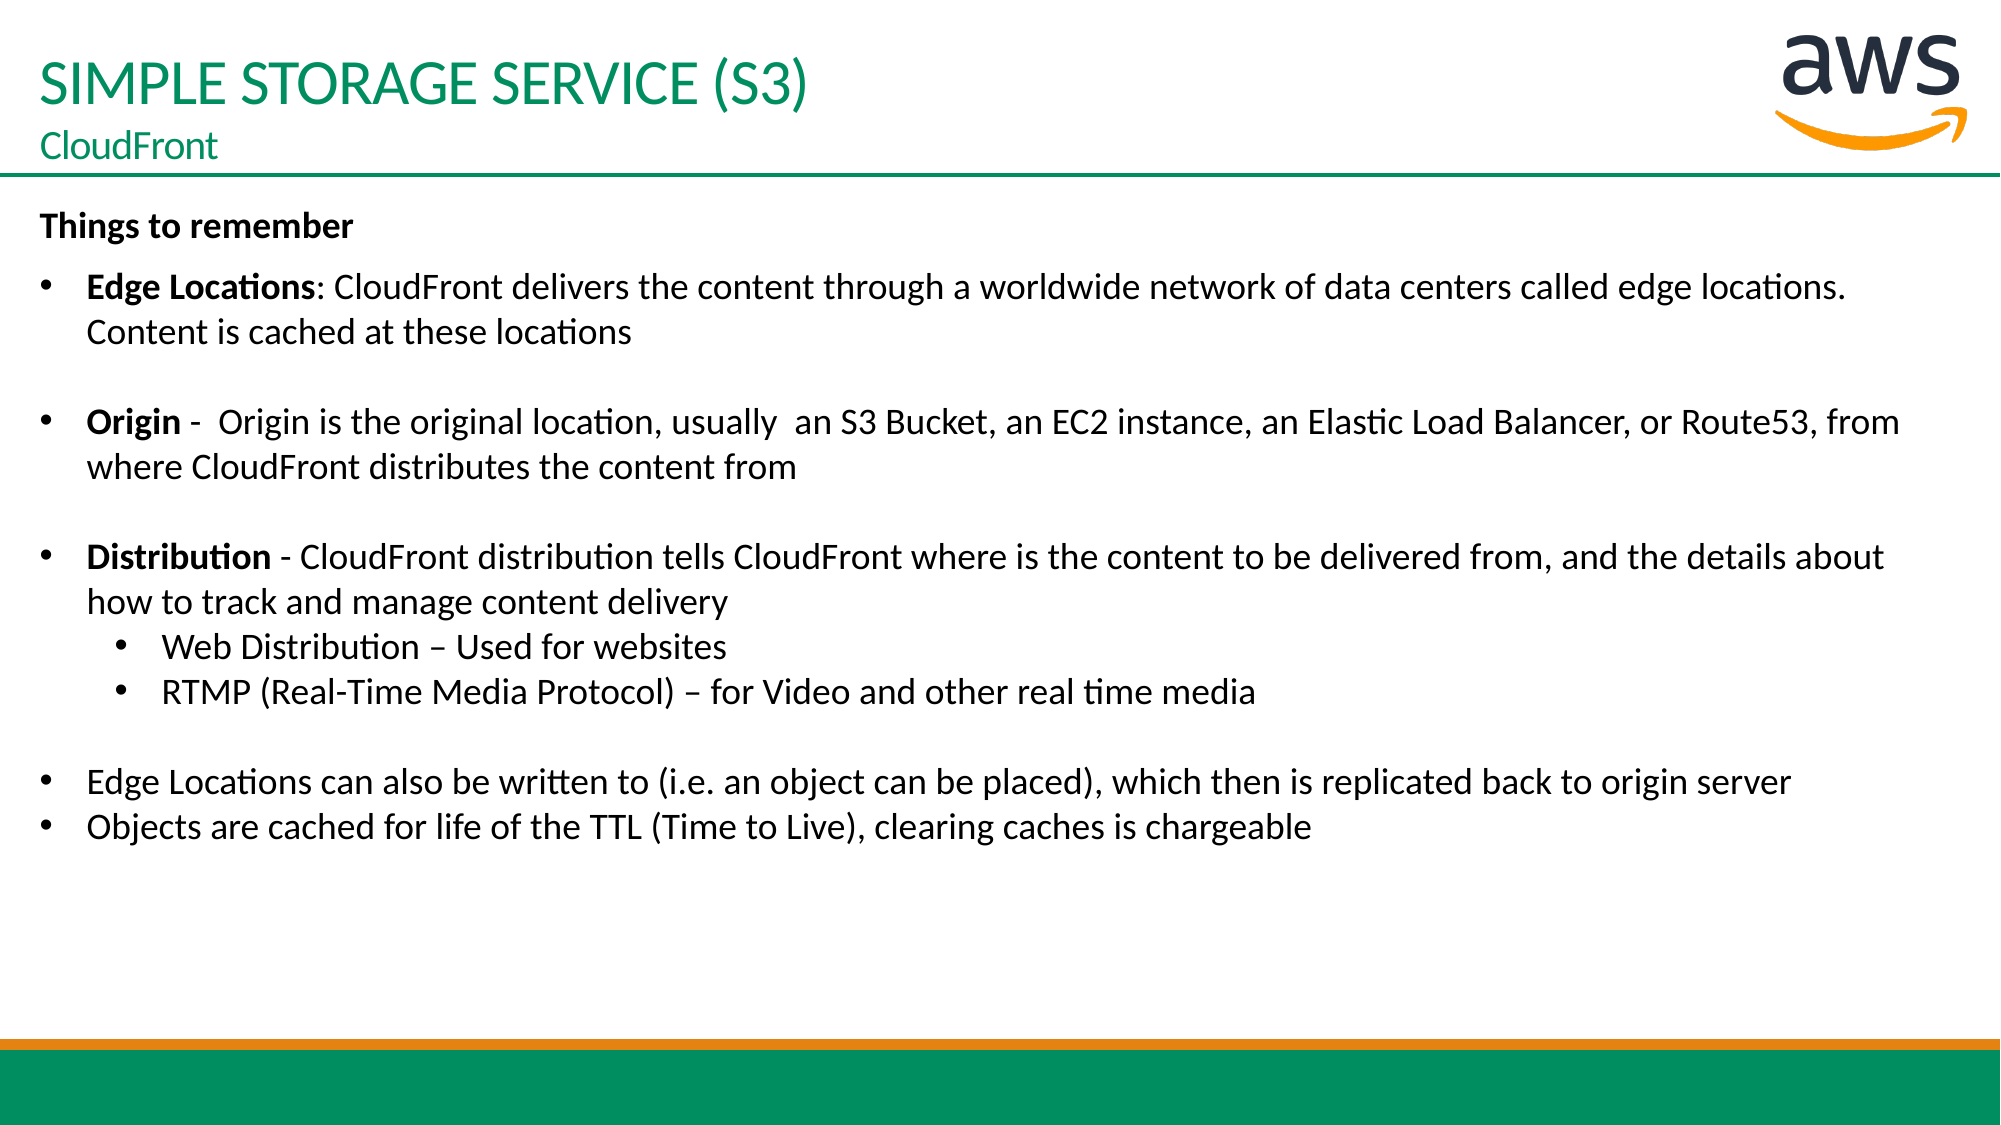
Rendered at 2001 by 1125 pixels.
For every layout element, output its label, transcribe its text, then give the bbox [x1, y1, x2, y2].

title SIMPLE STORAGE SERVICE (S3) CloudFront [24, 24, 1975, 175]
text_box Edge Locations: CloudFront delivers the content through a worldwide network of data centers called edge locations. Content is cached at these locations Origin - Origin is the original location, usually an S3 Bucket, an EC2 instance, an Elastic Load Balancer, or Route53, from where CloudFront distributes the content from Distribution - CloudFront distribution tells CloudFront where is the content to be delivered from, and the details about how to track and manage content delivery Web Distribution – Used for websites RTMP (Real-Time Media Protocol) – for Video and other real time media Edge Locations can also be written to (i.e. an object can be placed), which then is replicated back to origin server Objects are cached for life of the TTL (Time to Live), clearing caches is chargeable [24, 254, 1969, 854]
text_box Things to remember [24, 193, 1969, 254]
